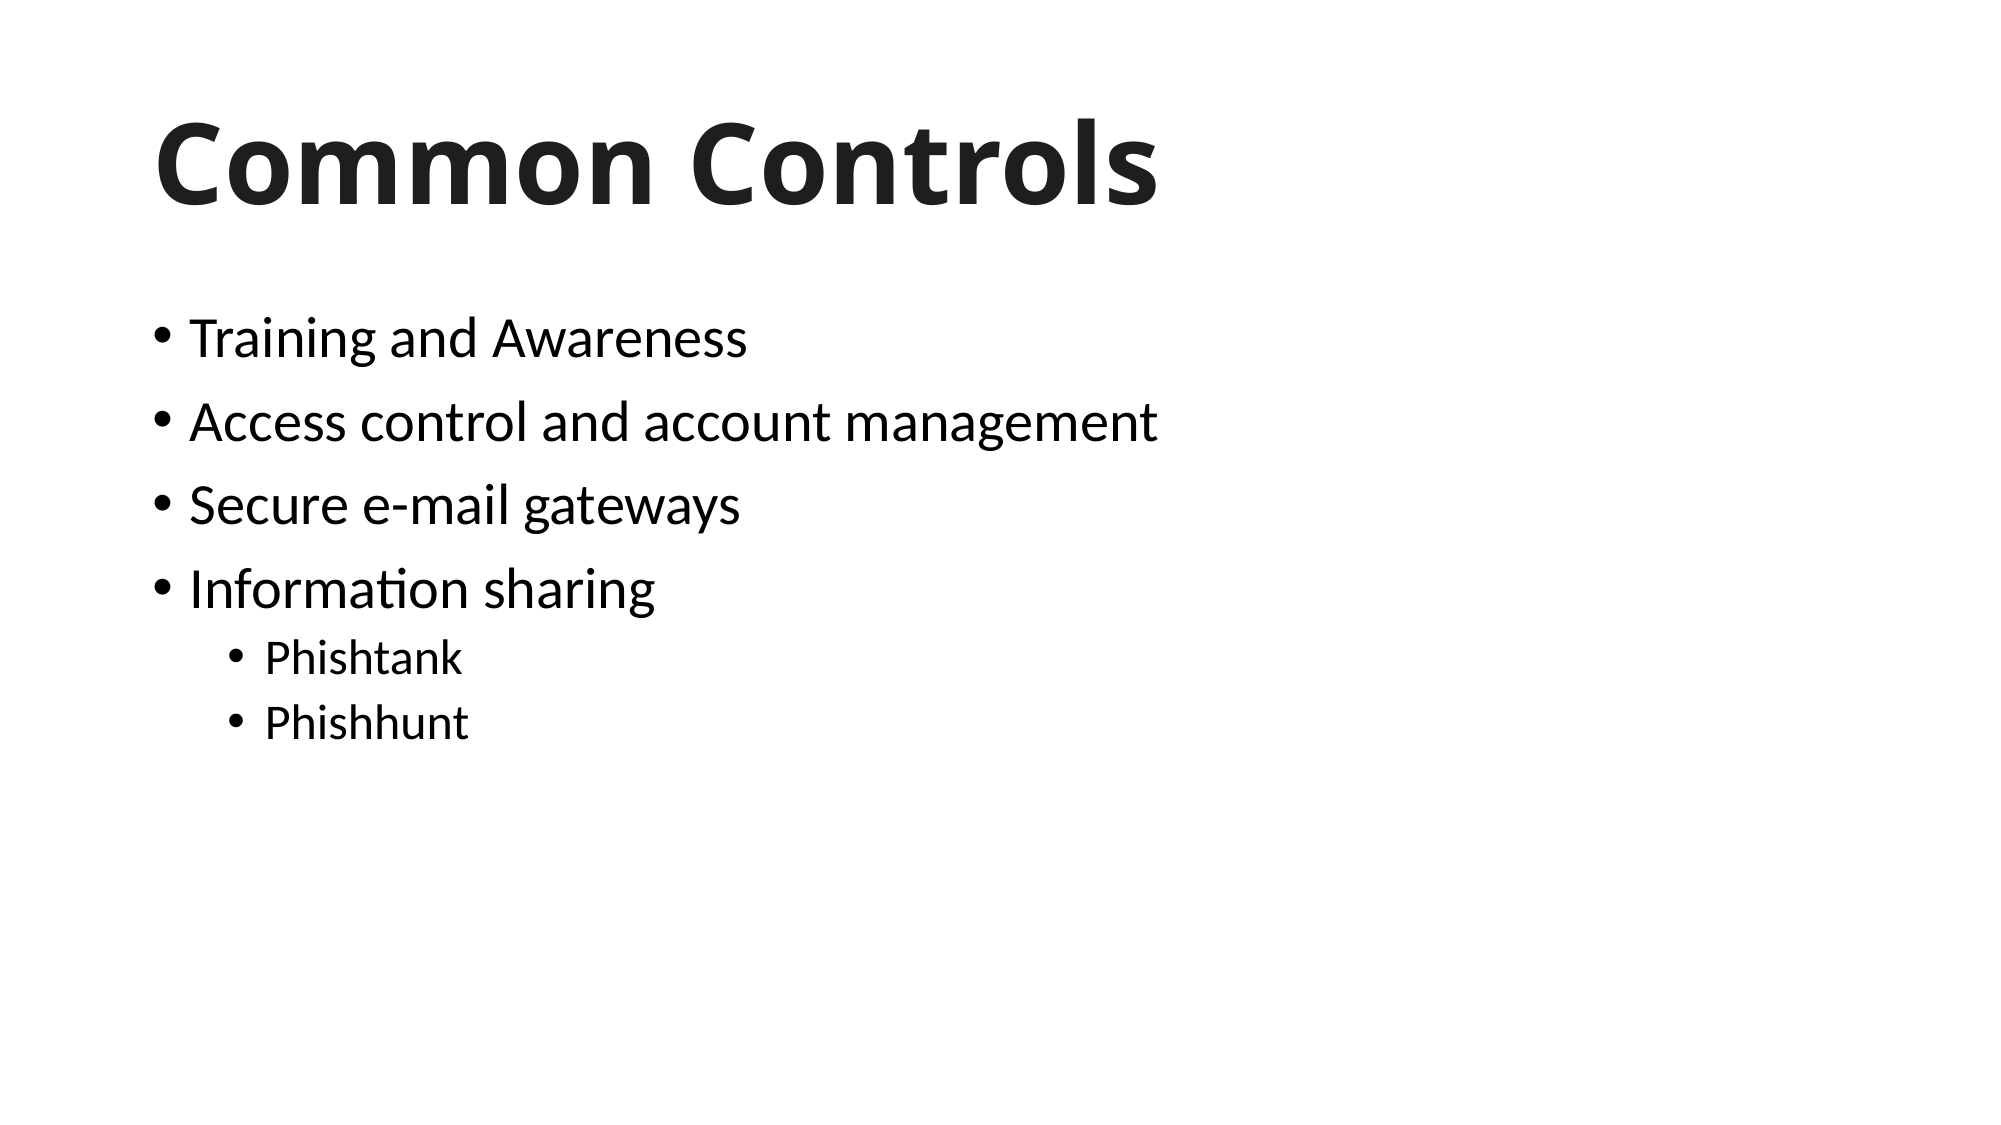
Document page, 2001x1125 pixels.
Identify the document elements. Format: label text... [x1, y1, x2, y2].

list Training and Awareness Access control and account management Secure e-mail gateways Information sharing Phishtank Phishhunt [137, 299, 1863, 1014]
title Common Controls [137, 59, 1863, 278]
